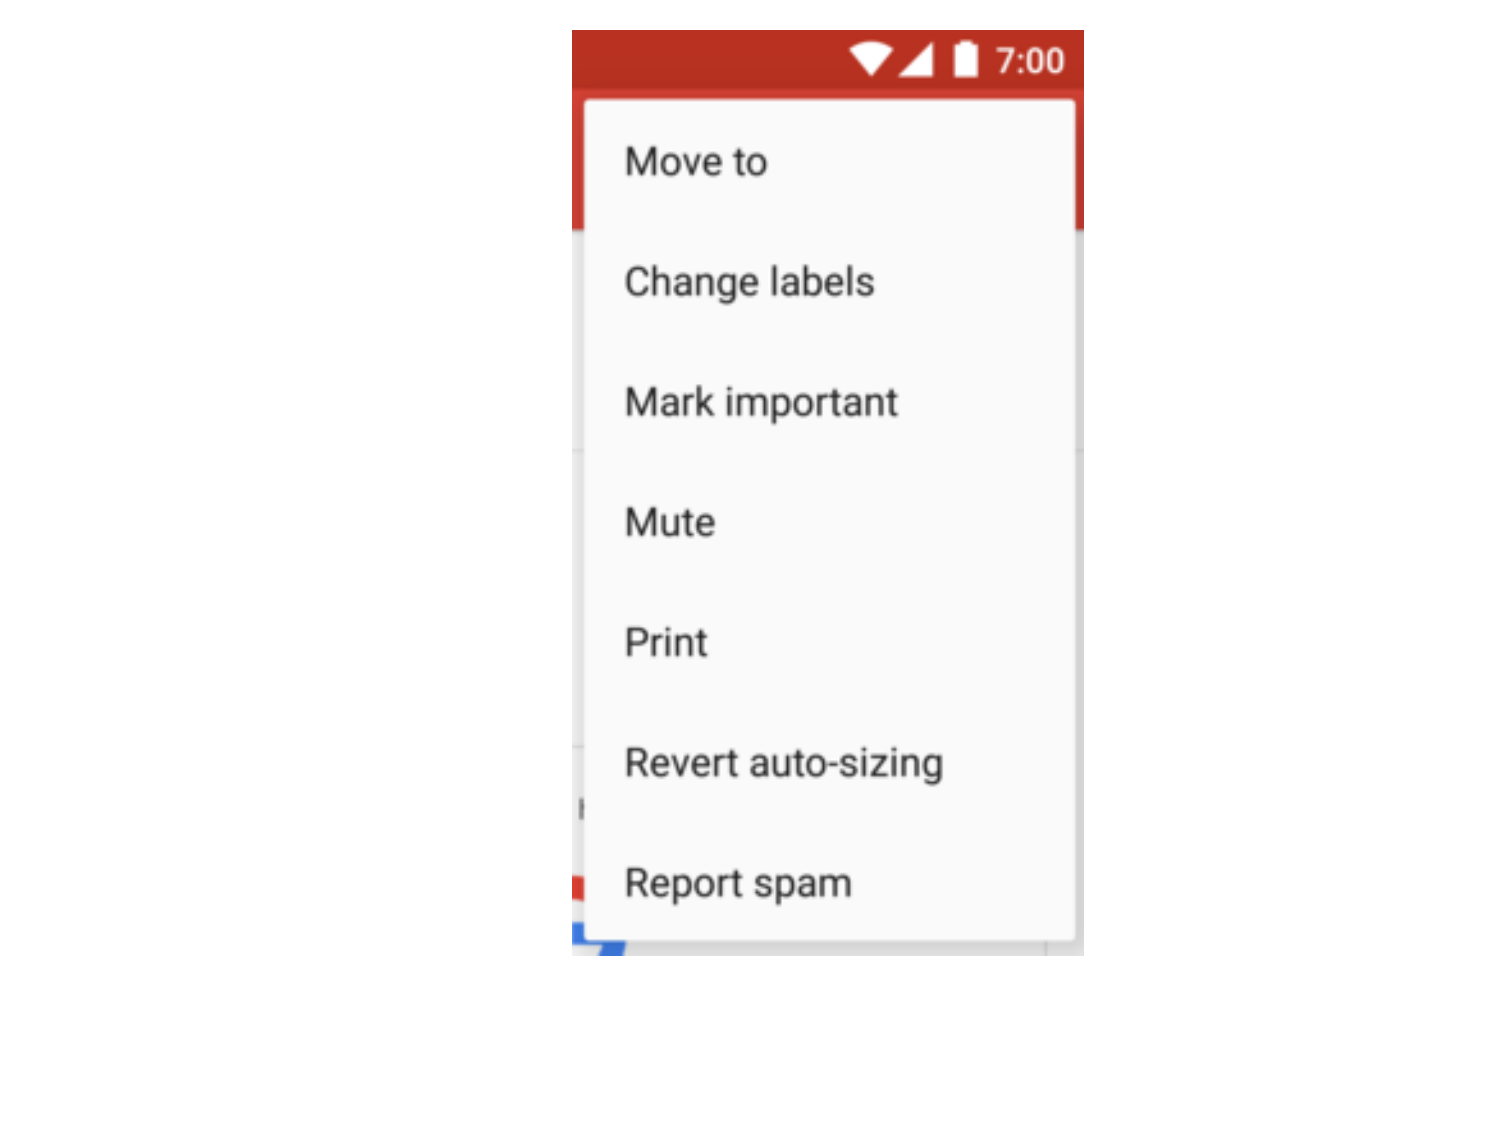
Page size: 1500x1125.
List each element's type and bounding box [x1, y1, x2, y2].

picture [572, 30, 1084, 956]
